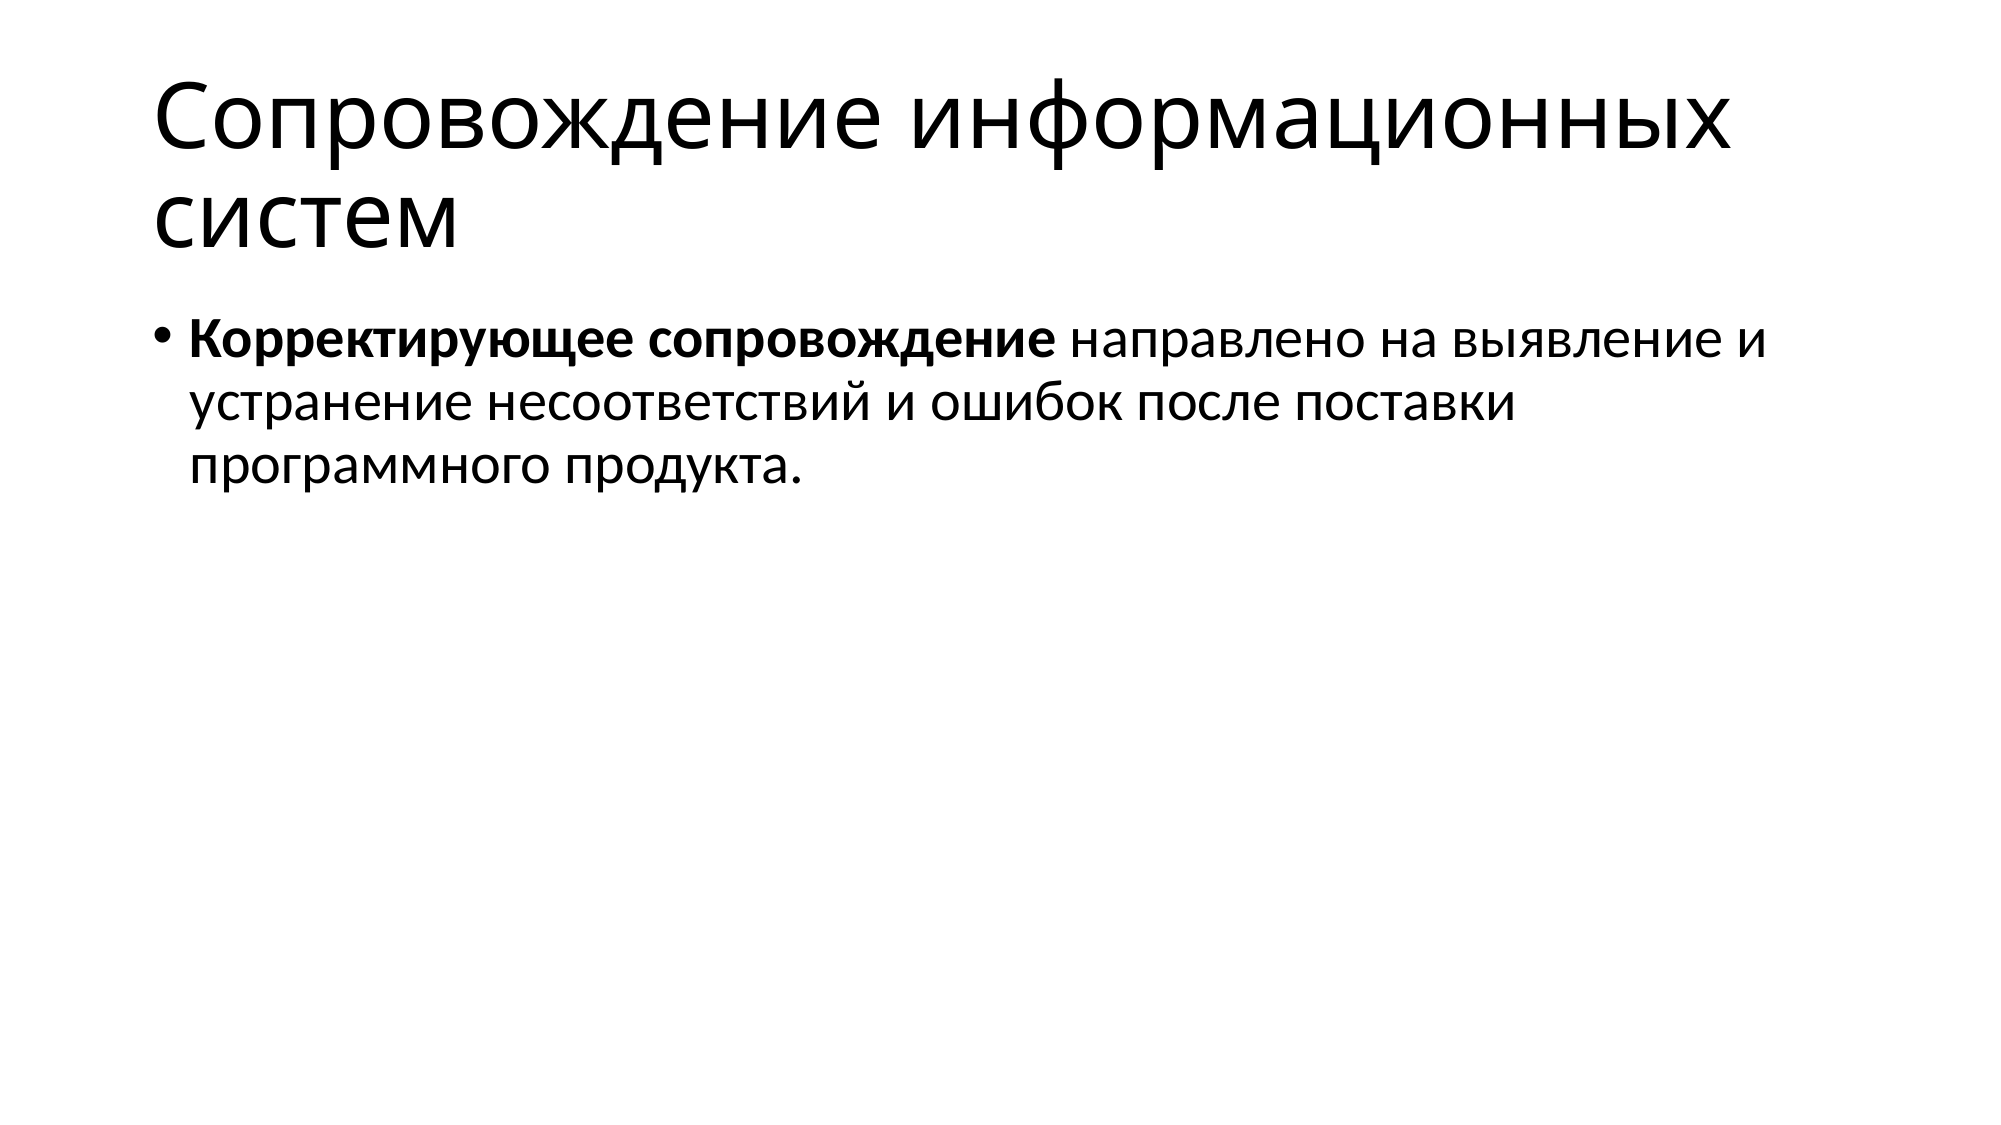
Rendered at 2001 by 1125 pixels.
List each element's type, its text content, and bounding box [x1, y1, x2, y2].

title Сопровождение информационных систем [137, 59, 1863, 278]
list Корректирующее сопровождение направлено на выявление и устранение несоответствий и ошибок после поставки программного продукта. [137, 299, 1863, 1014]
